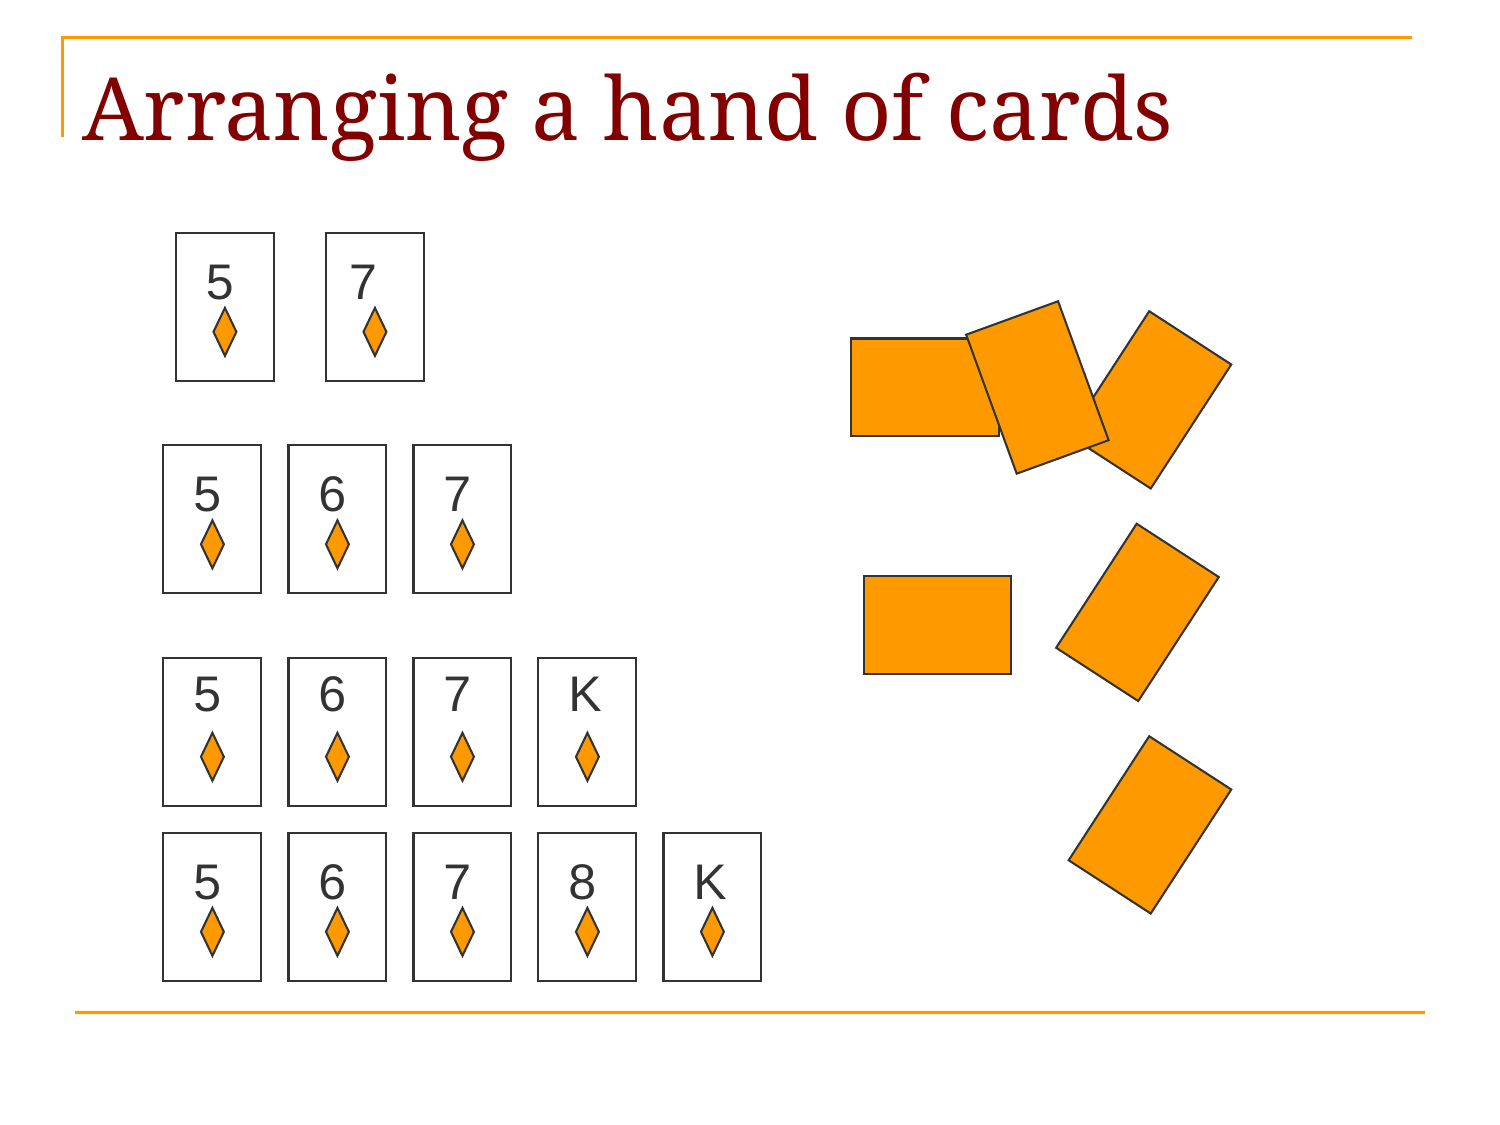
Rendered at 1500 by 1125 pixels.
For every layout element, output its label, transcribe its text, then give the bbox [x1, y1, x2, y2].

title Arranging a hand of cards [74, 45, 1426, 201]
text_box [163, 232, 762, 982]
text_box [850, 300, 1232, 914]
